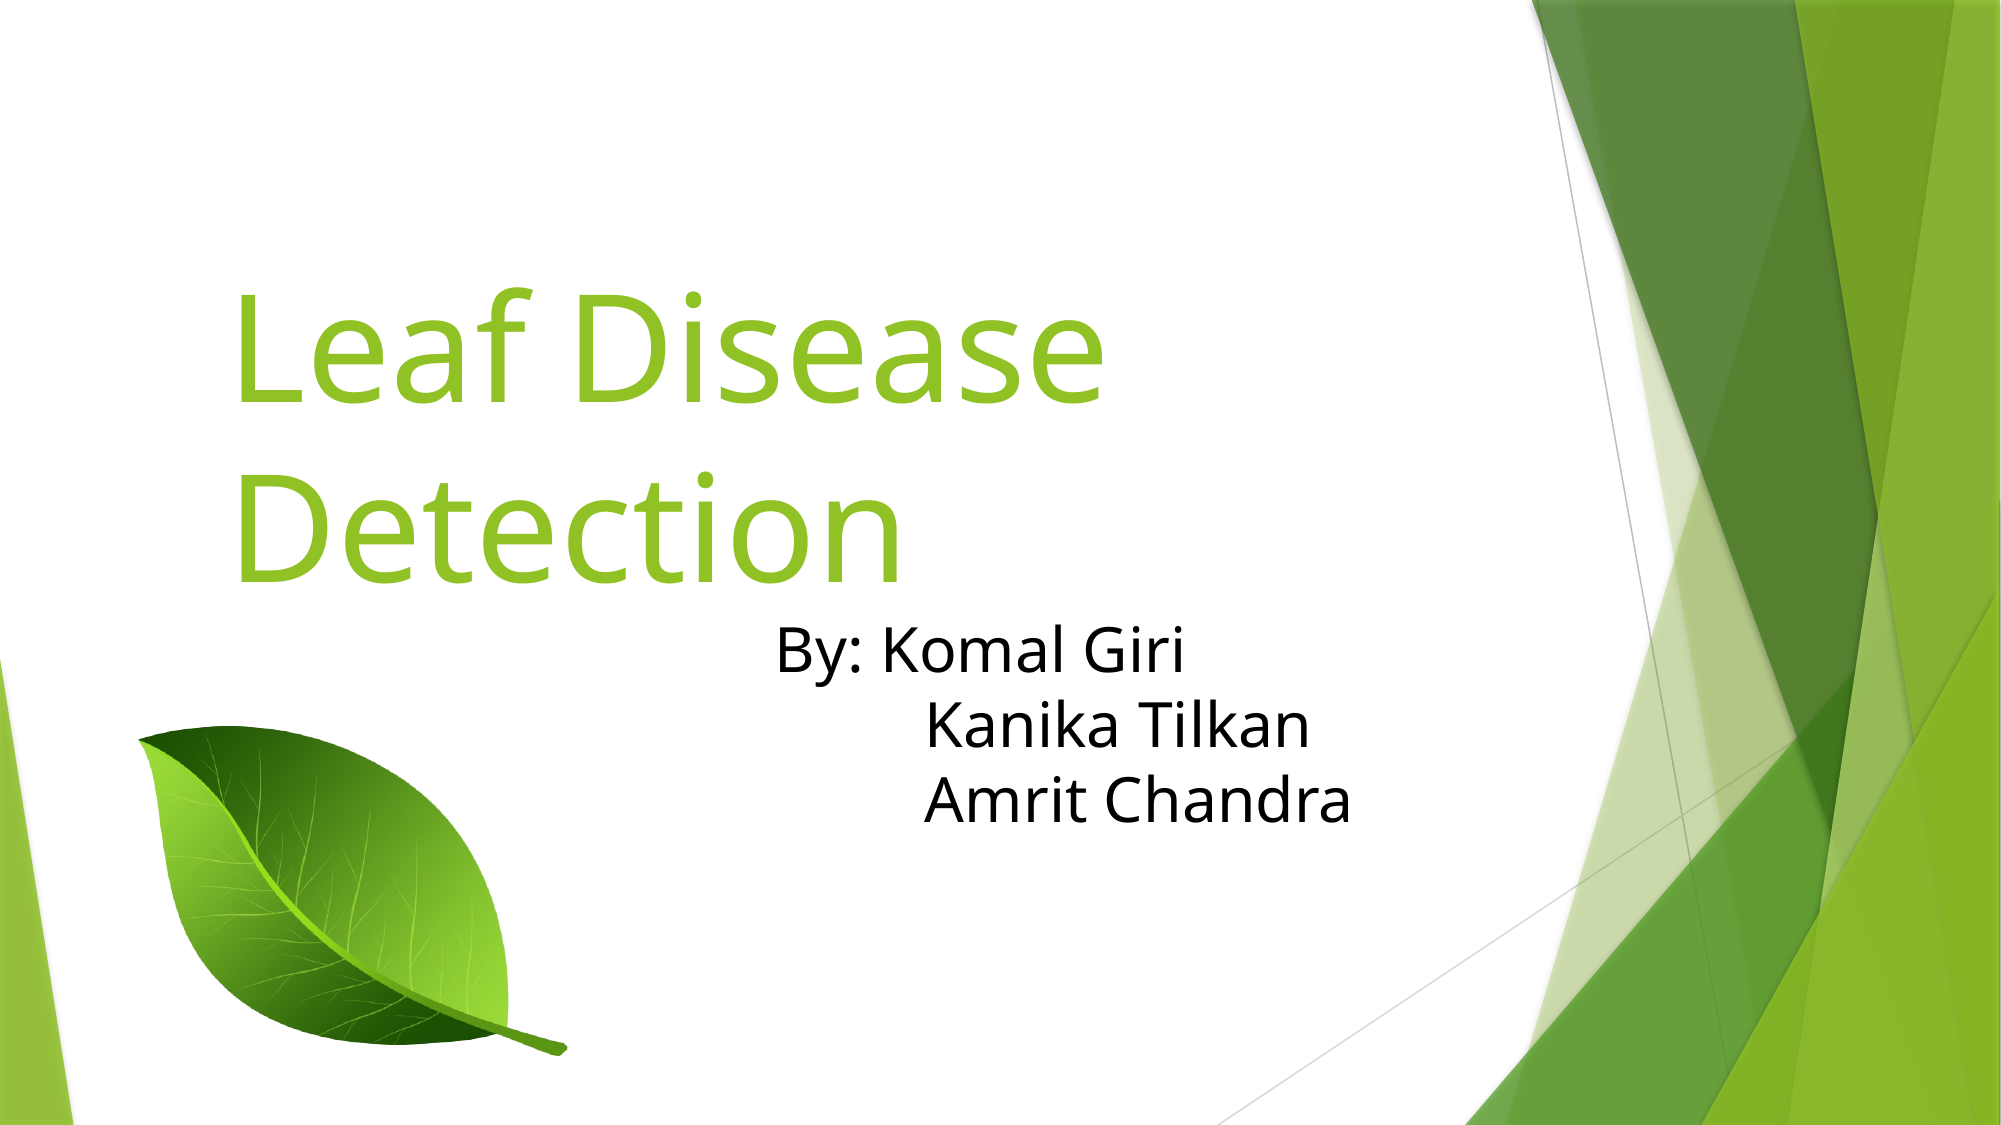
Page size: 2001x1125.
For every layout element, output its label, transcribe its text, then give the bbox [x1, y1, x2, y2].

picture [121, 664, 583, 1125]
text_box Leaf Disease Detection [213, 245, 1461, 621]
text_box By: Komal Giri Kanika Tilkan Amrit Chandra [760, 602, 1389, 843]
